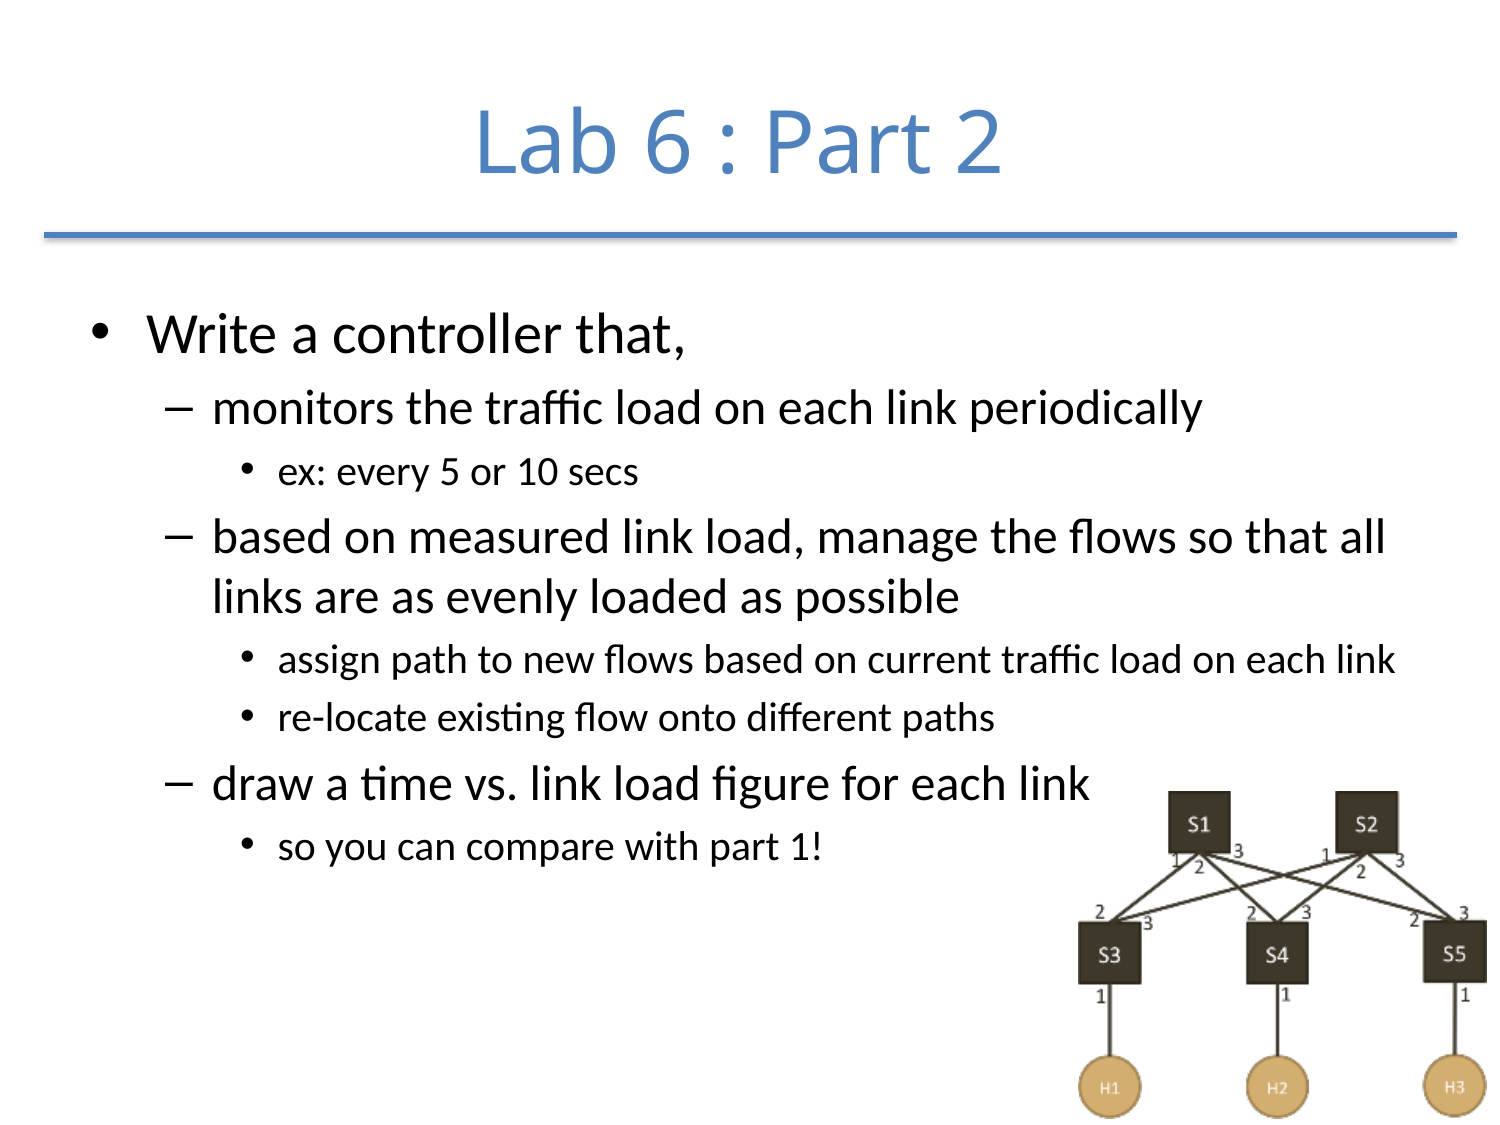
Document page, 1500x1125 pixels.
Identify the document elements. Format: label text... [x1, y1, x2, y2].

title Lab 6 : Part 2 [75, 45, 1425, 233]
picture [1078, 791, 1487, 1119]
list Write a controller that, monitors the traffic load on each link periodically ex: every 5 or 10 secs based on measured link load, manage the flows so that all links are as evenly loaded as possible assign path to new flows based on current traffic load on each link re-locate existing flow onto different paths draw a time vs. link load figure for each link so you can compare with part 1! [75, 287, 1425, 1005]
